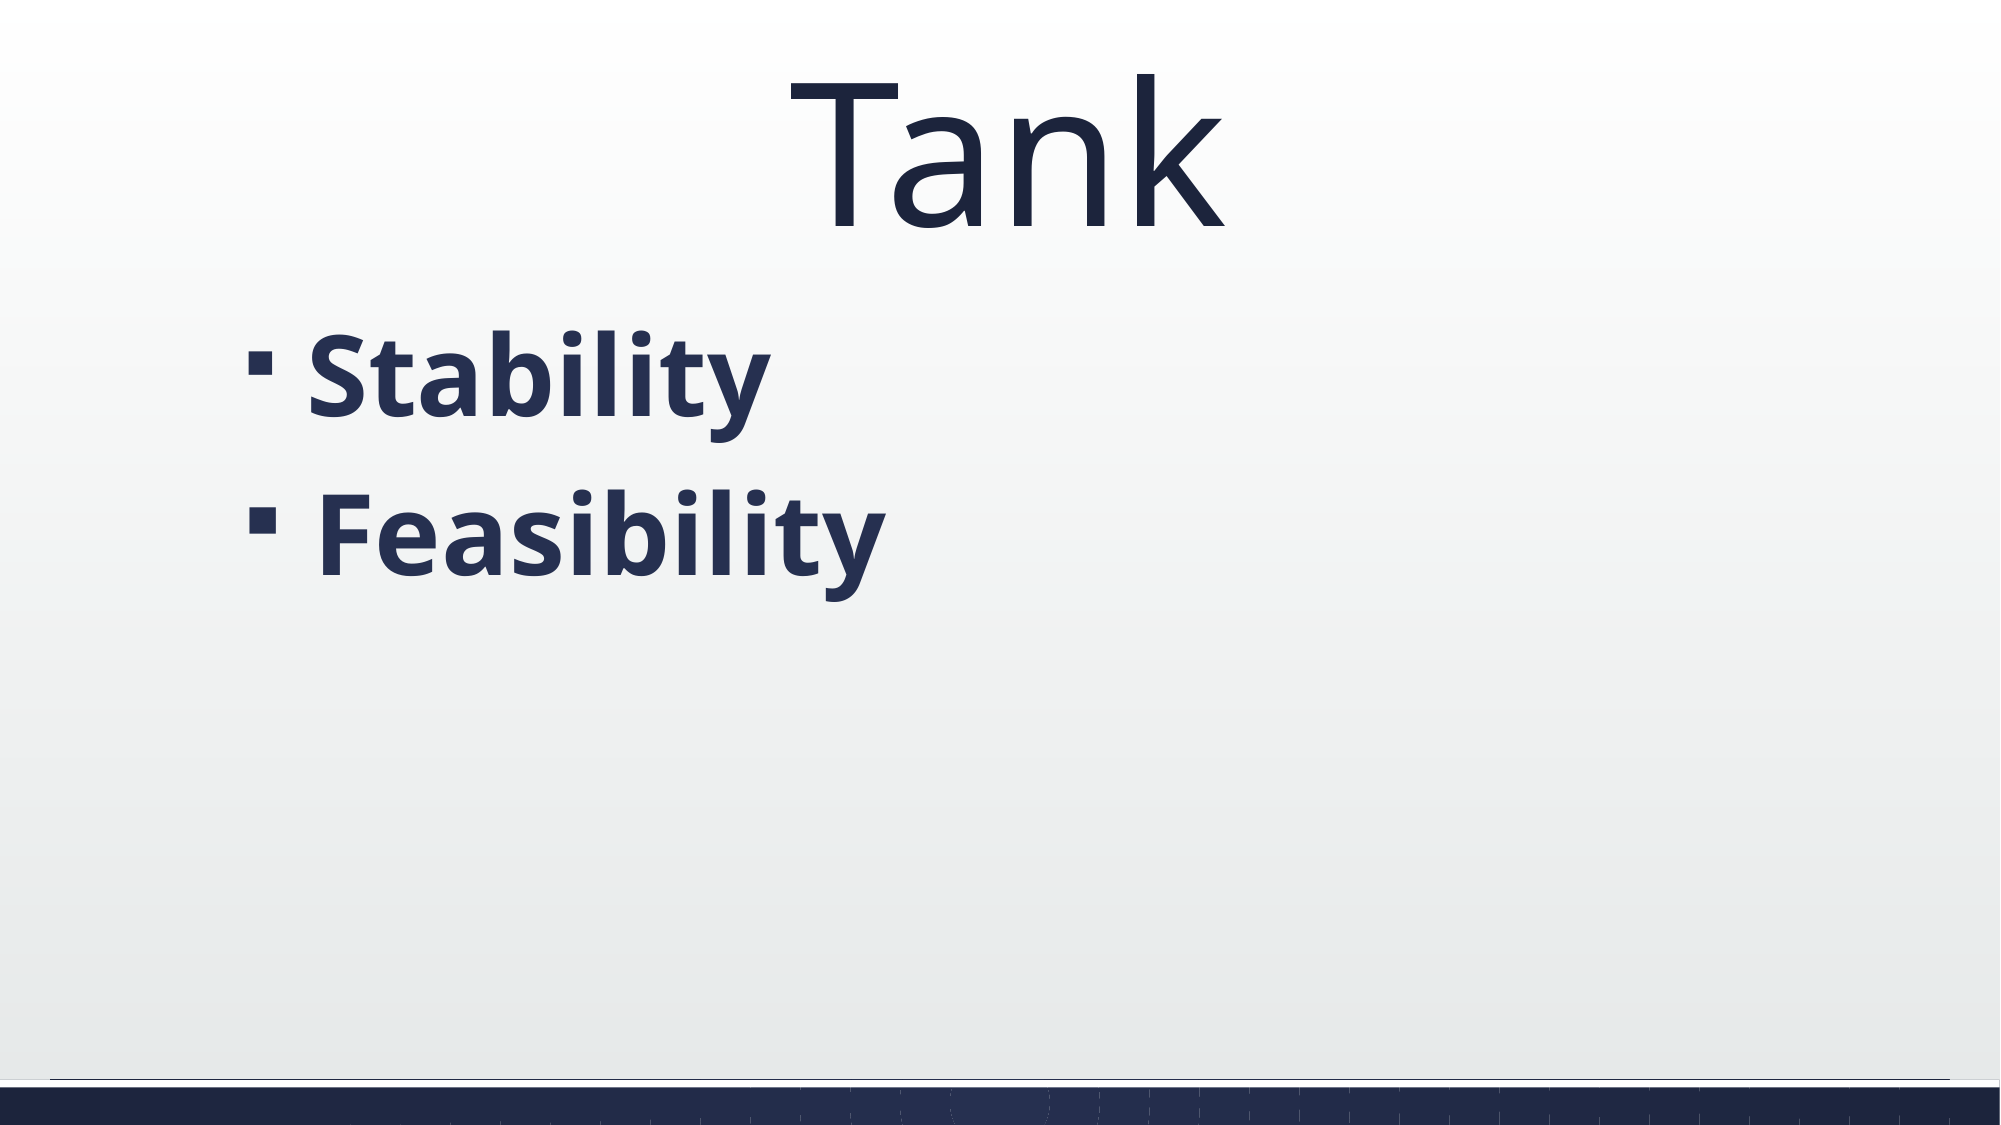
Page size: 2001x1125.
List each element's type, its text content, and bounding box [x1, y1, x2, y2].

list Stability Feasibility [219, 311, 1780, 990]
title Tank [774, 75, 2000, 278]
